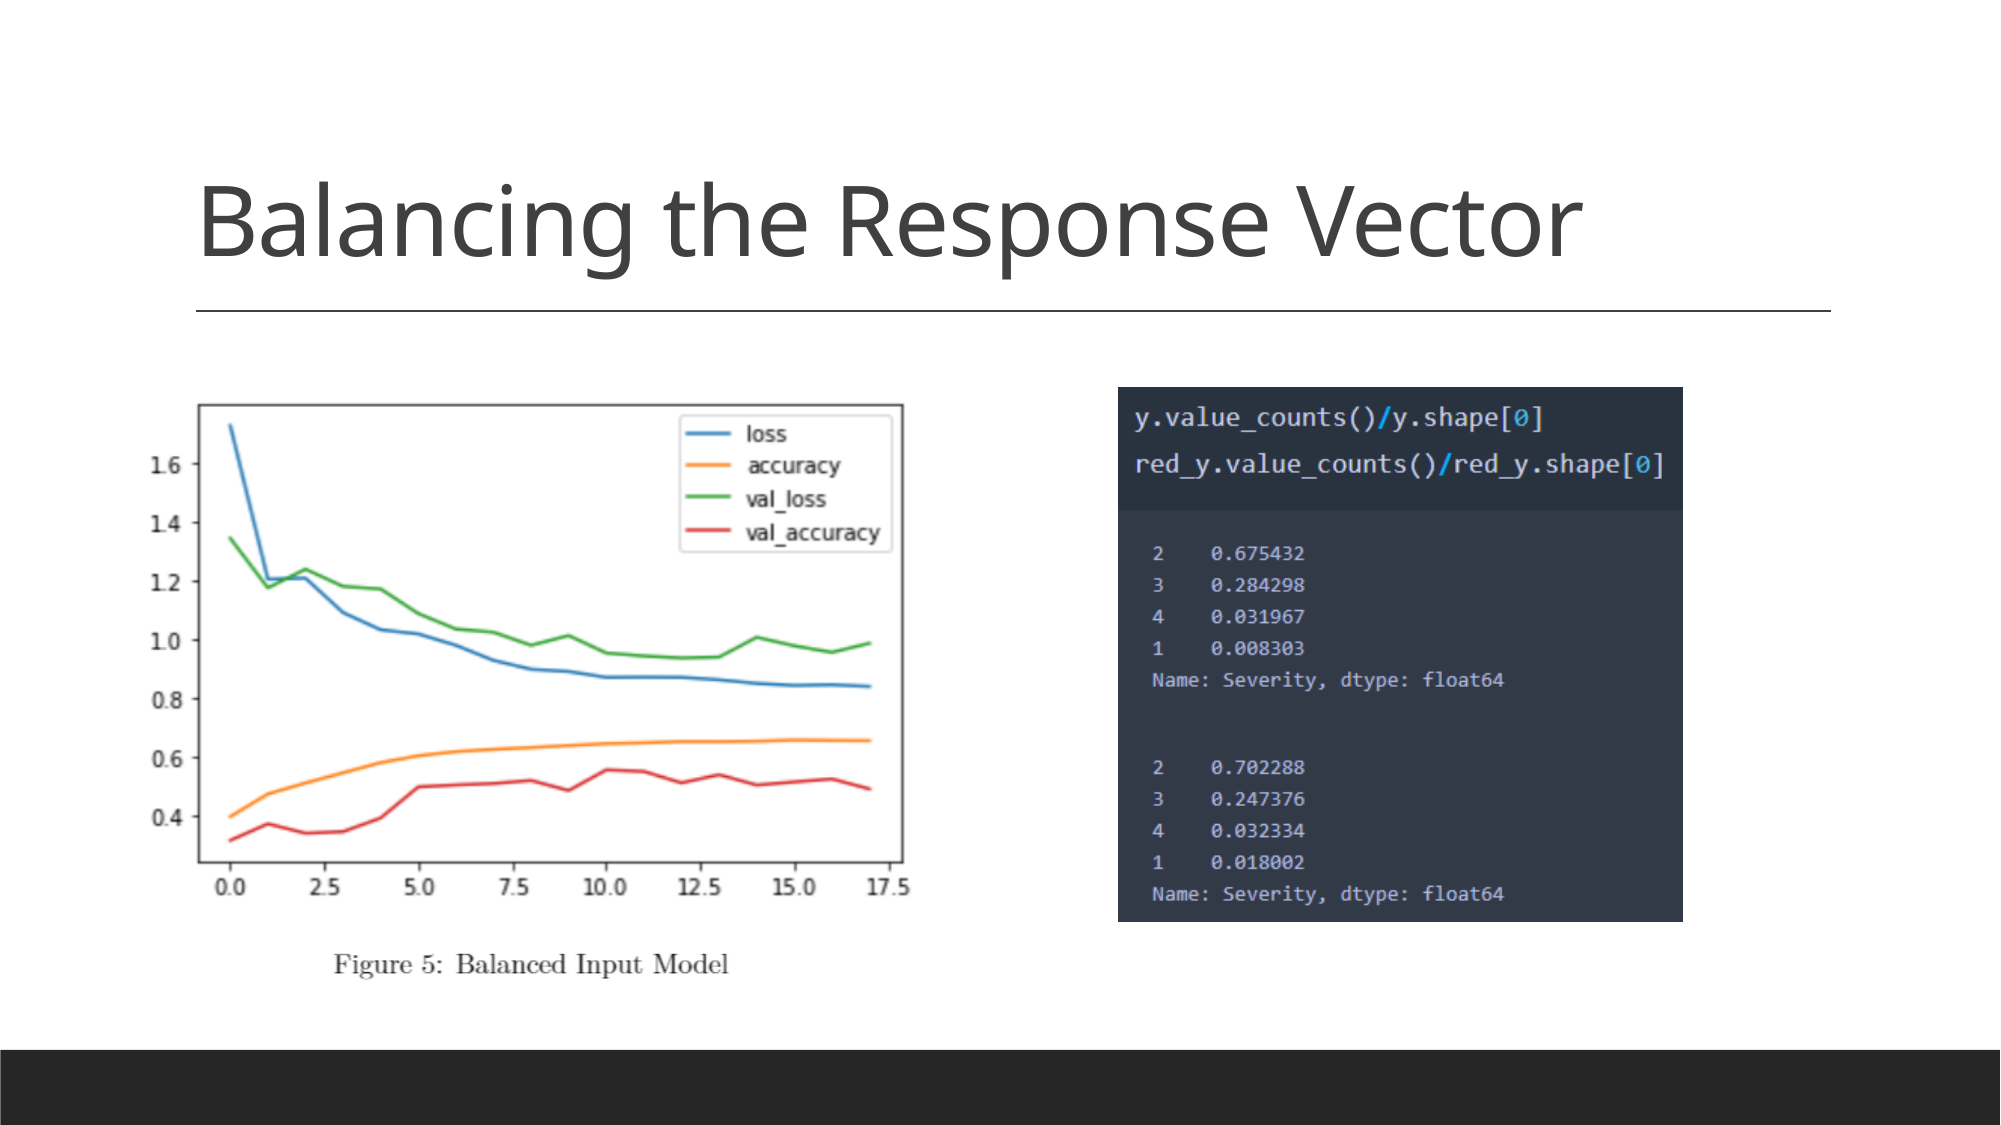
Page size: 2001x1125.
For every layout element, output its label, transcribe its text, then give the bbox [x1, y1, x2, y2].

picture [133, 368, 949, 1019]
title Balancing the Response Vector [180, 47, 1830, 285]
picture [1117, 386, 1683, 922]
